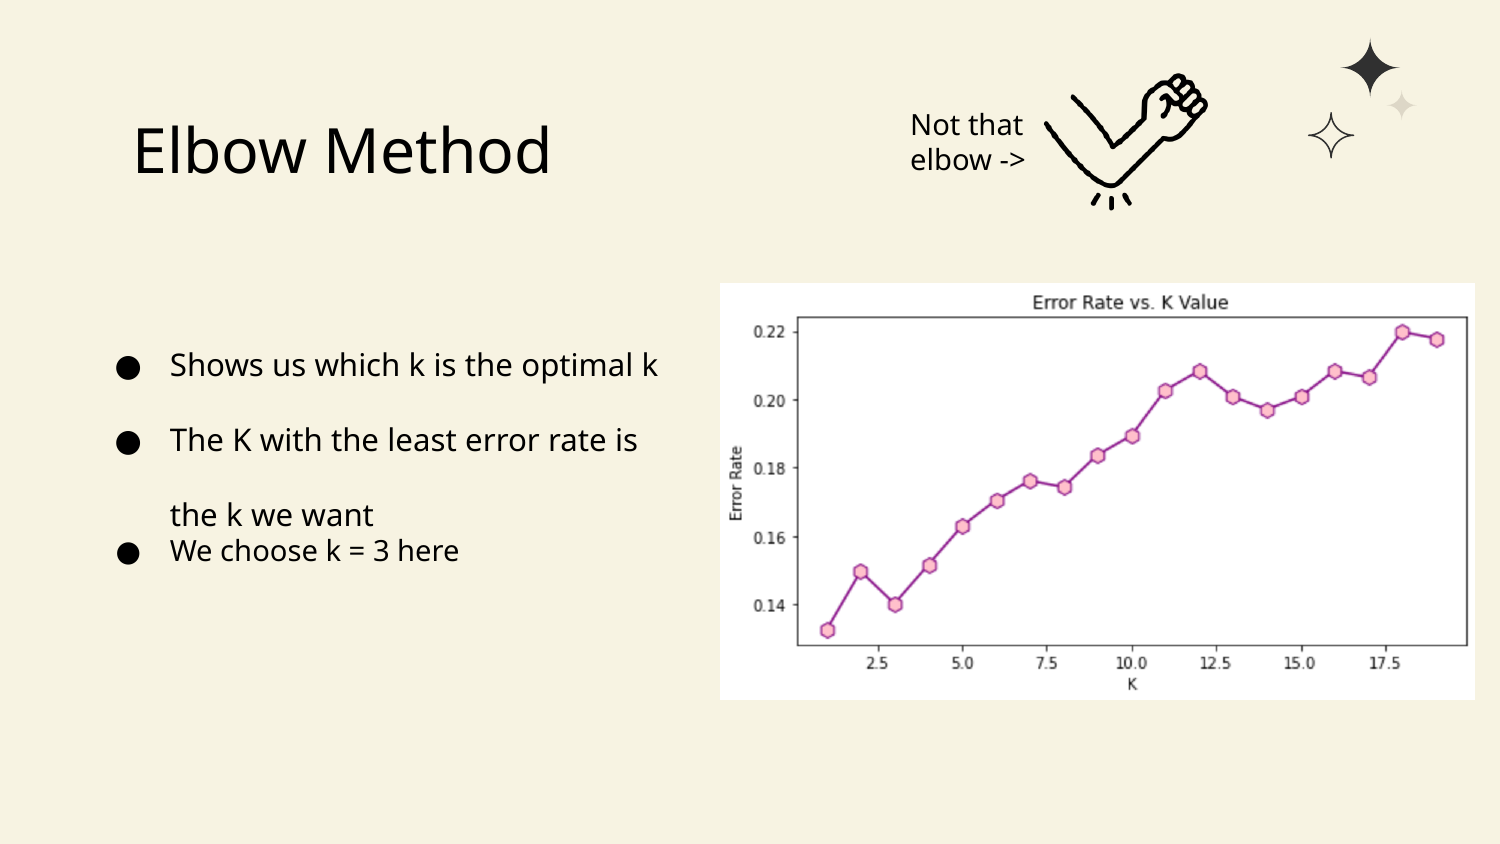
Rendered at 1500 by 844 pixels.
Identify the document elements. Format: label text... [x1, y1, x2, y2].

title Elbow Method [1218, 96, 1383, 187]
picture [1039, 54, 1212, 228]
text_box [1308, 37, 1418, 159]
subtitle Shows us which k is the optimal k The K with the least error rate is the k we want We choose k = 3 here [79, 255, 683, 729]
picture [719, 283, 1476, 701]
title Elbow Method [117, 96, 895, 187]
text_box Not that elbow -> [895, 90, 1034, 191]
